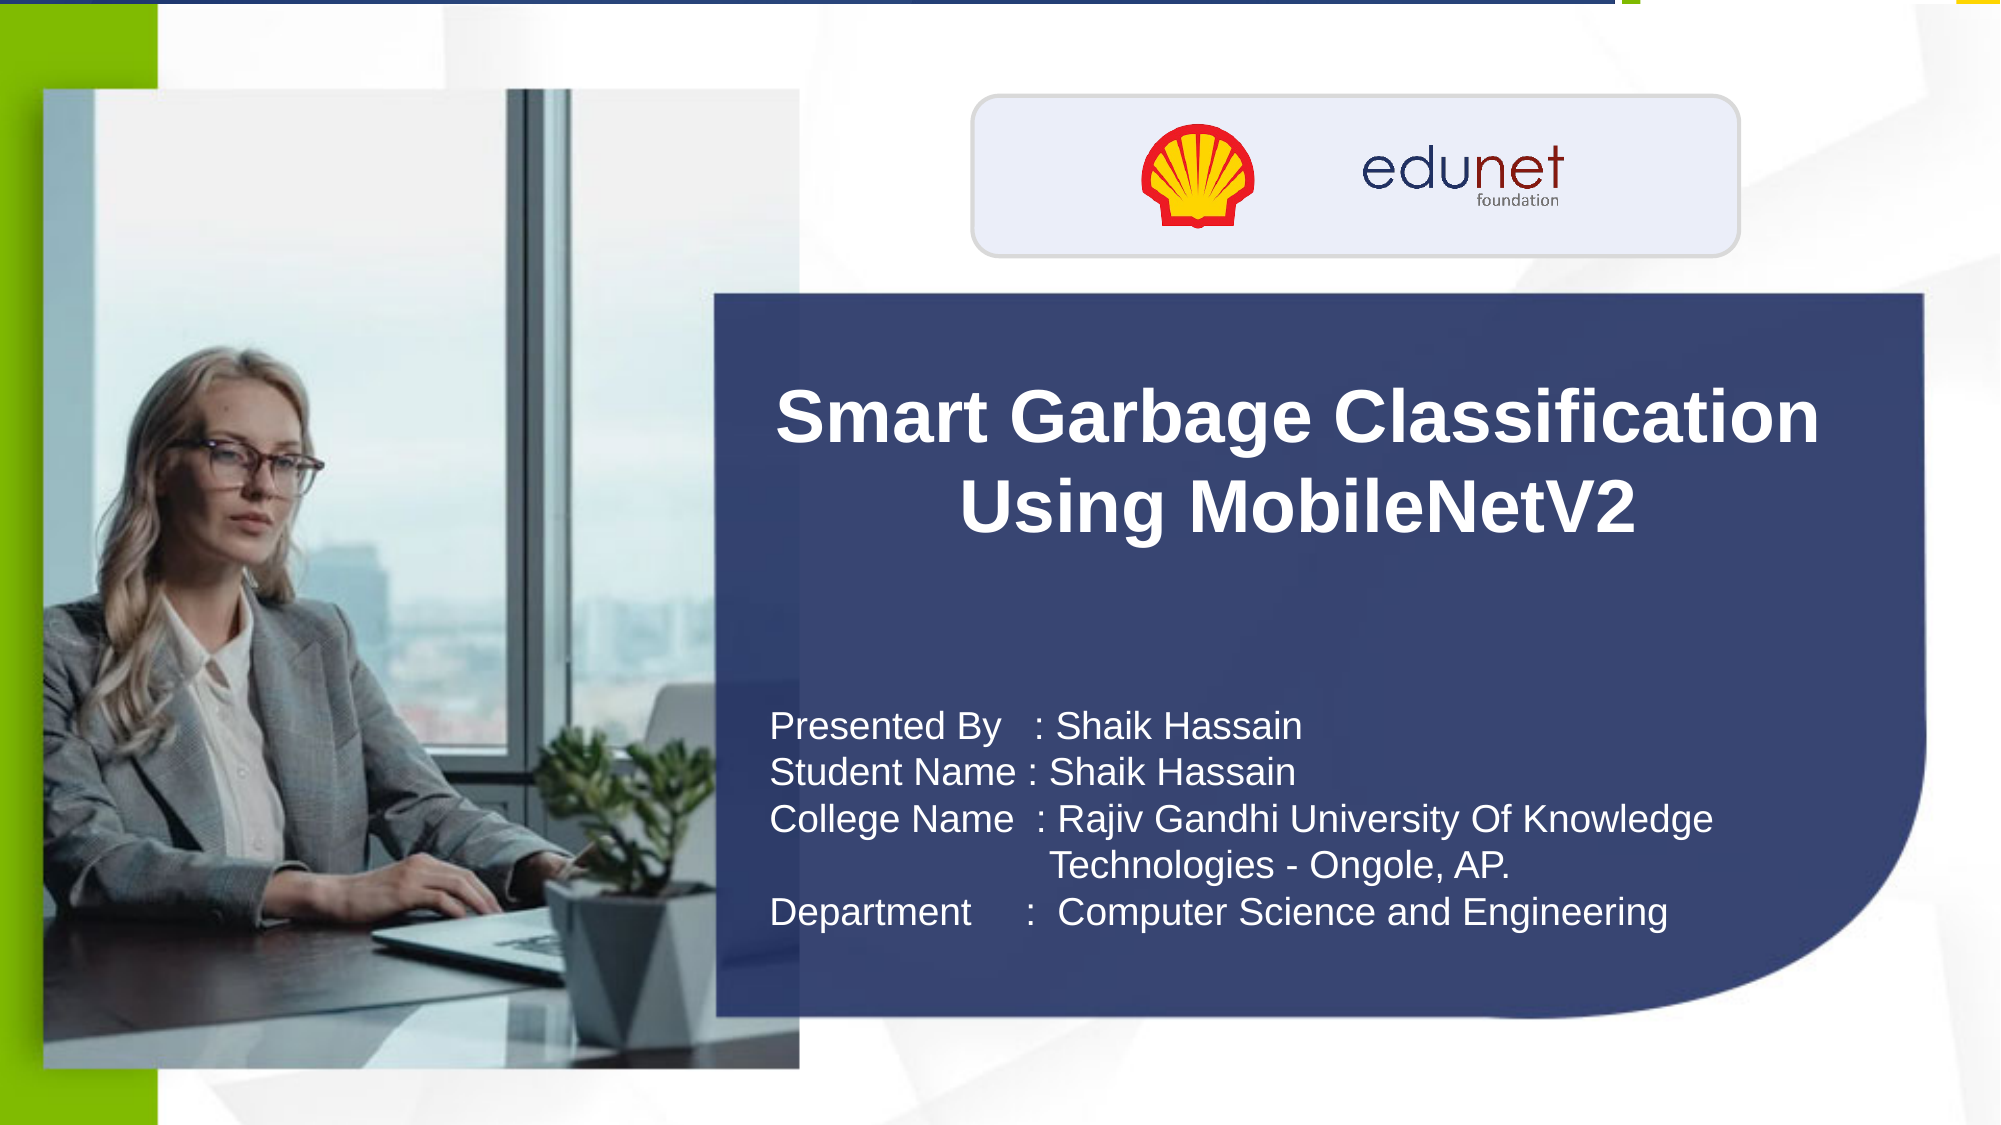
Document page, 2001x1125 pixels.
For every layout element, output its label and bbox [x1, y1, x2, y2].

text_box [1132, 121, 1566, 231]
picture [0, 4, 2000, 1125]
